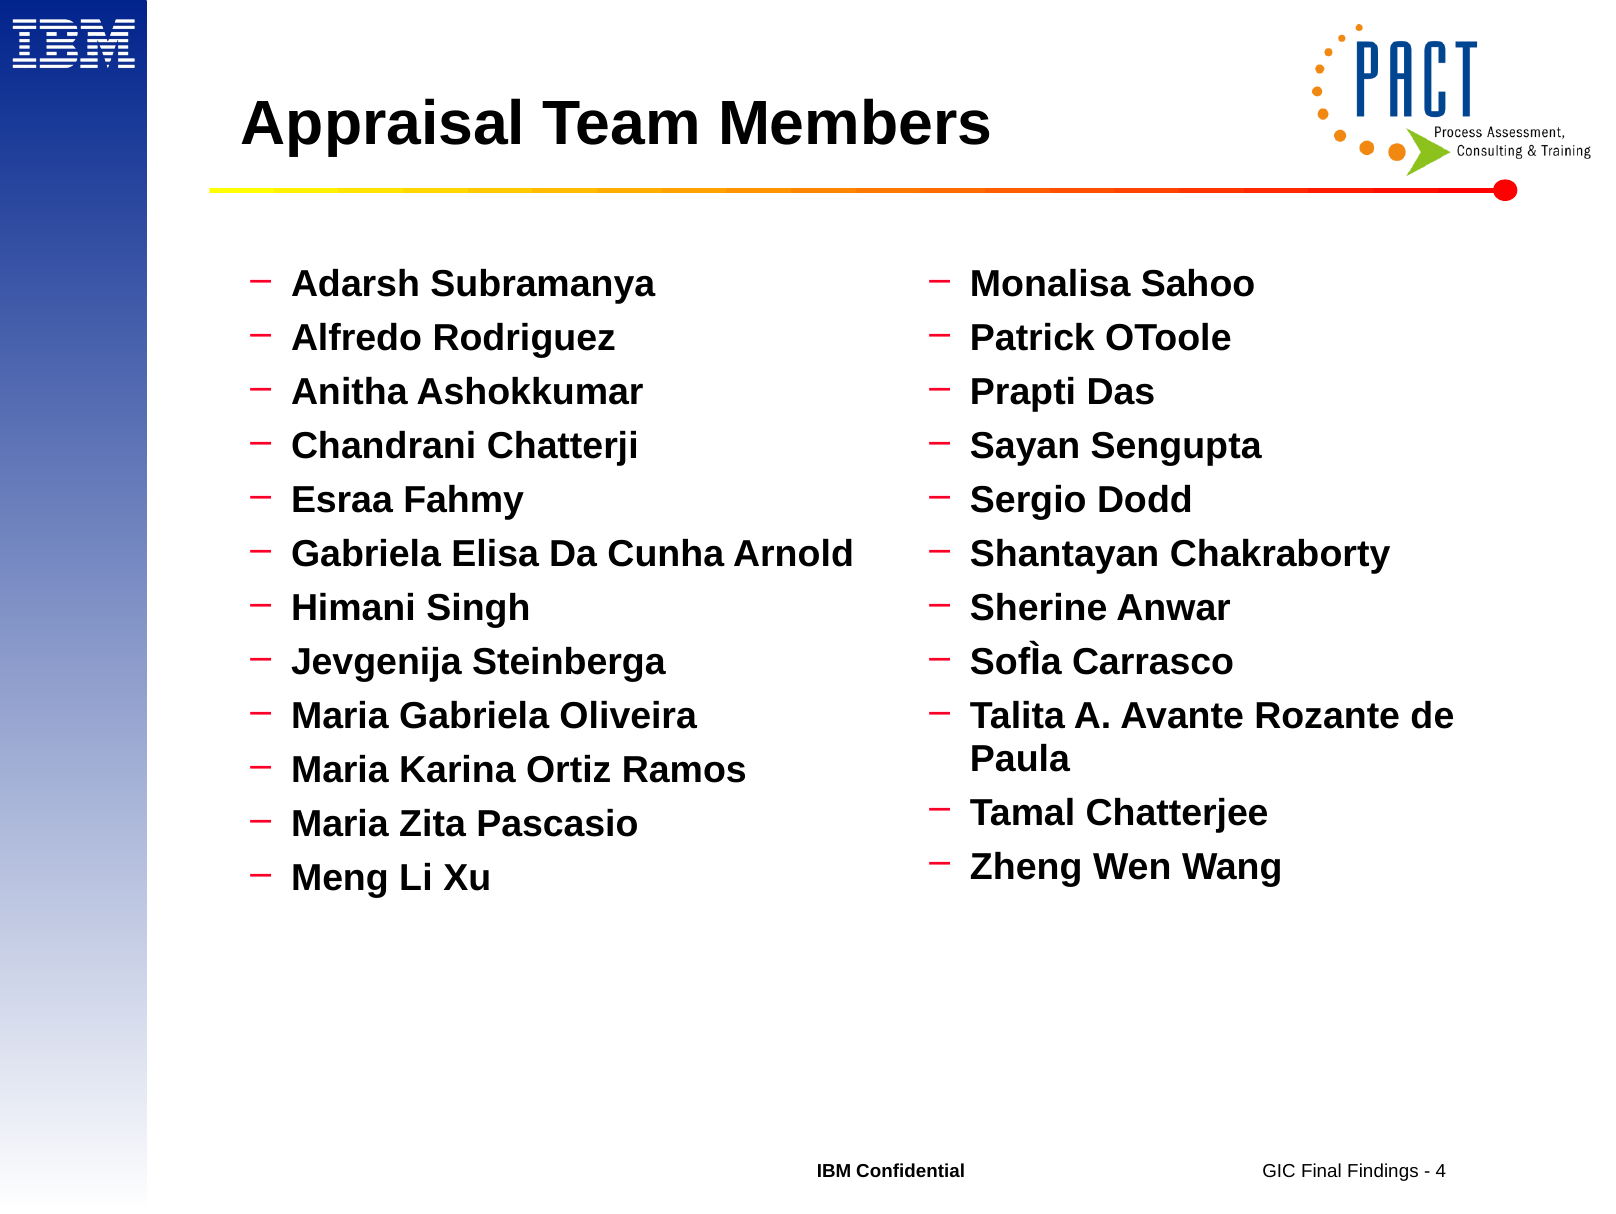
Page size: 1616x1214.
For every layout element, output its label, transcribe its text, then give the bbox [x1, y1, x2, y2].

picture [2, 1, 141, 81]
title Appraisal Team Members [240, 87, 1470, 159]
list Adarsh Subramanya Alfredo Rodriguez Anitha Ashokkumar Chandrani Chatterji Esraa Fahmy Gabriela Elisa Da Cunha Arnold Himani Singh Jevgenija Steinberga Maria Gabriela Oliveira Maria Karina Ortiz Ramos Maria Zita Pascasio Meng Li Xu Monalisa Sahoo Patrick OToole Prapti Das Sayan Sengupta Sergio Dodd Shantayan Chakraborty Sherine Anwar SofÌa Carrasco Talita A. Avante Rozante de Paula Tamal Chatterjee Zheng Wen Wang [200, 262, 1558, 1132]
picture [1312, 24, 1591, 176]
